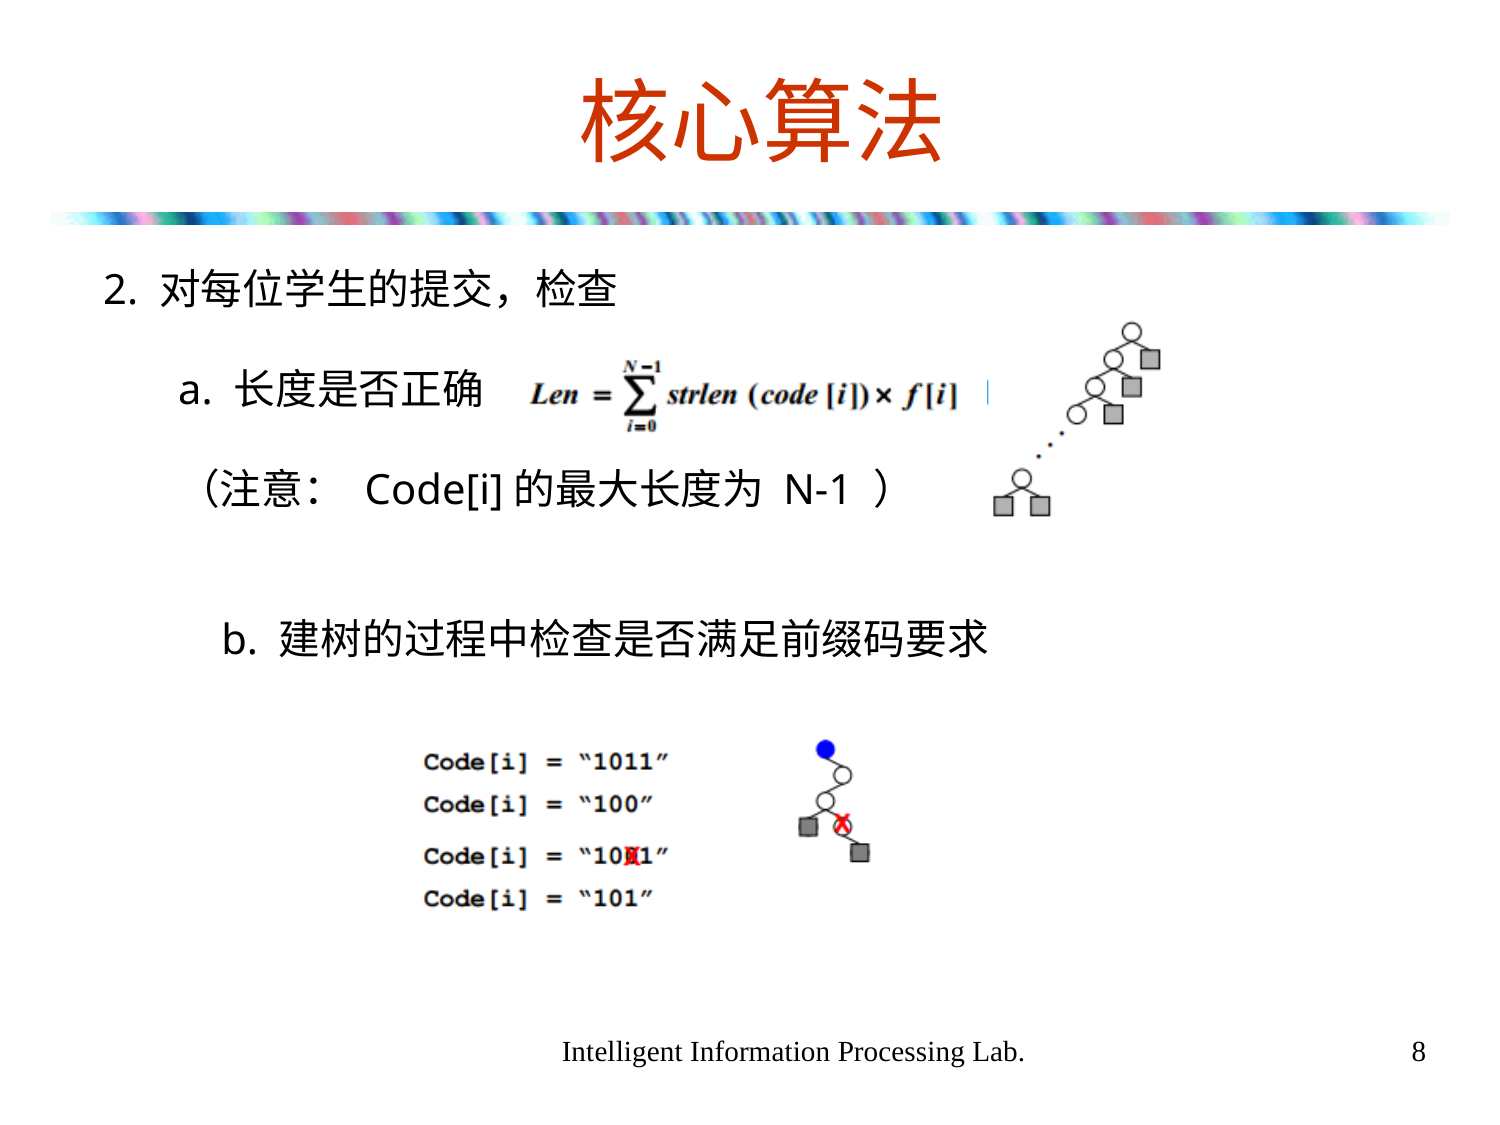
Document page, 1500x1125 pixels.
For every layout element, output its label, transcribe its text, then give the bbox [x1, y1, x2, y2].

picture [395, 729, 931, 931]
picture [50, 212, 1450, 225]
picture [529, 337, 971, 439]
text_box 2. 对每位学生的提交，检查 a. 长度是否正确 （注意： Code[i]的最大长度为 N-1 ） b. 建树的过程中检查是否满足前缀码要求 [88, 255, 1093, 671]
picture [986, 260, 1200, 545]
footer Intelligent Information Processing Lab. [512, 1024, 1076, 1101]
title 核心算法 [124, 37, 1401, 201]
